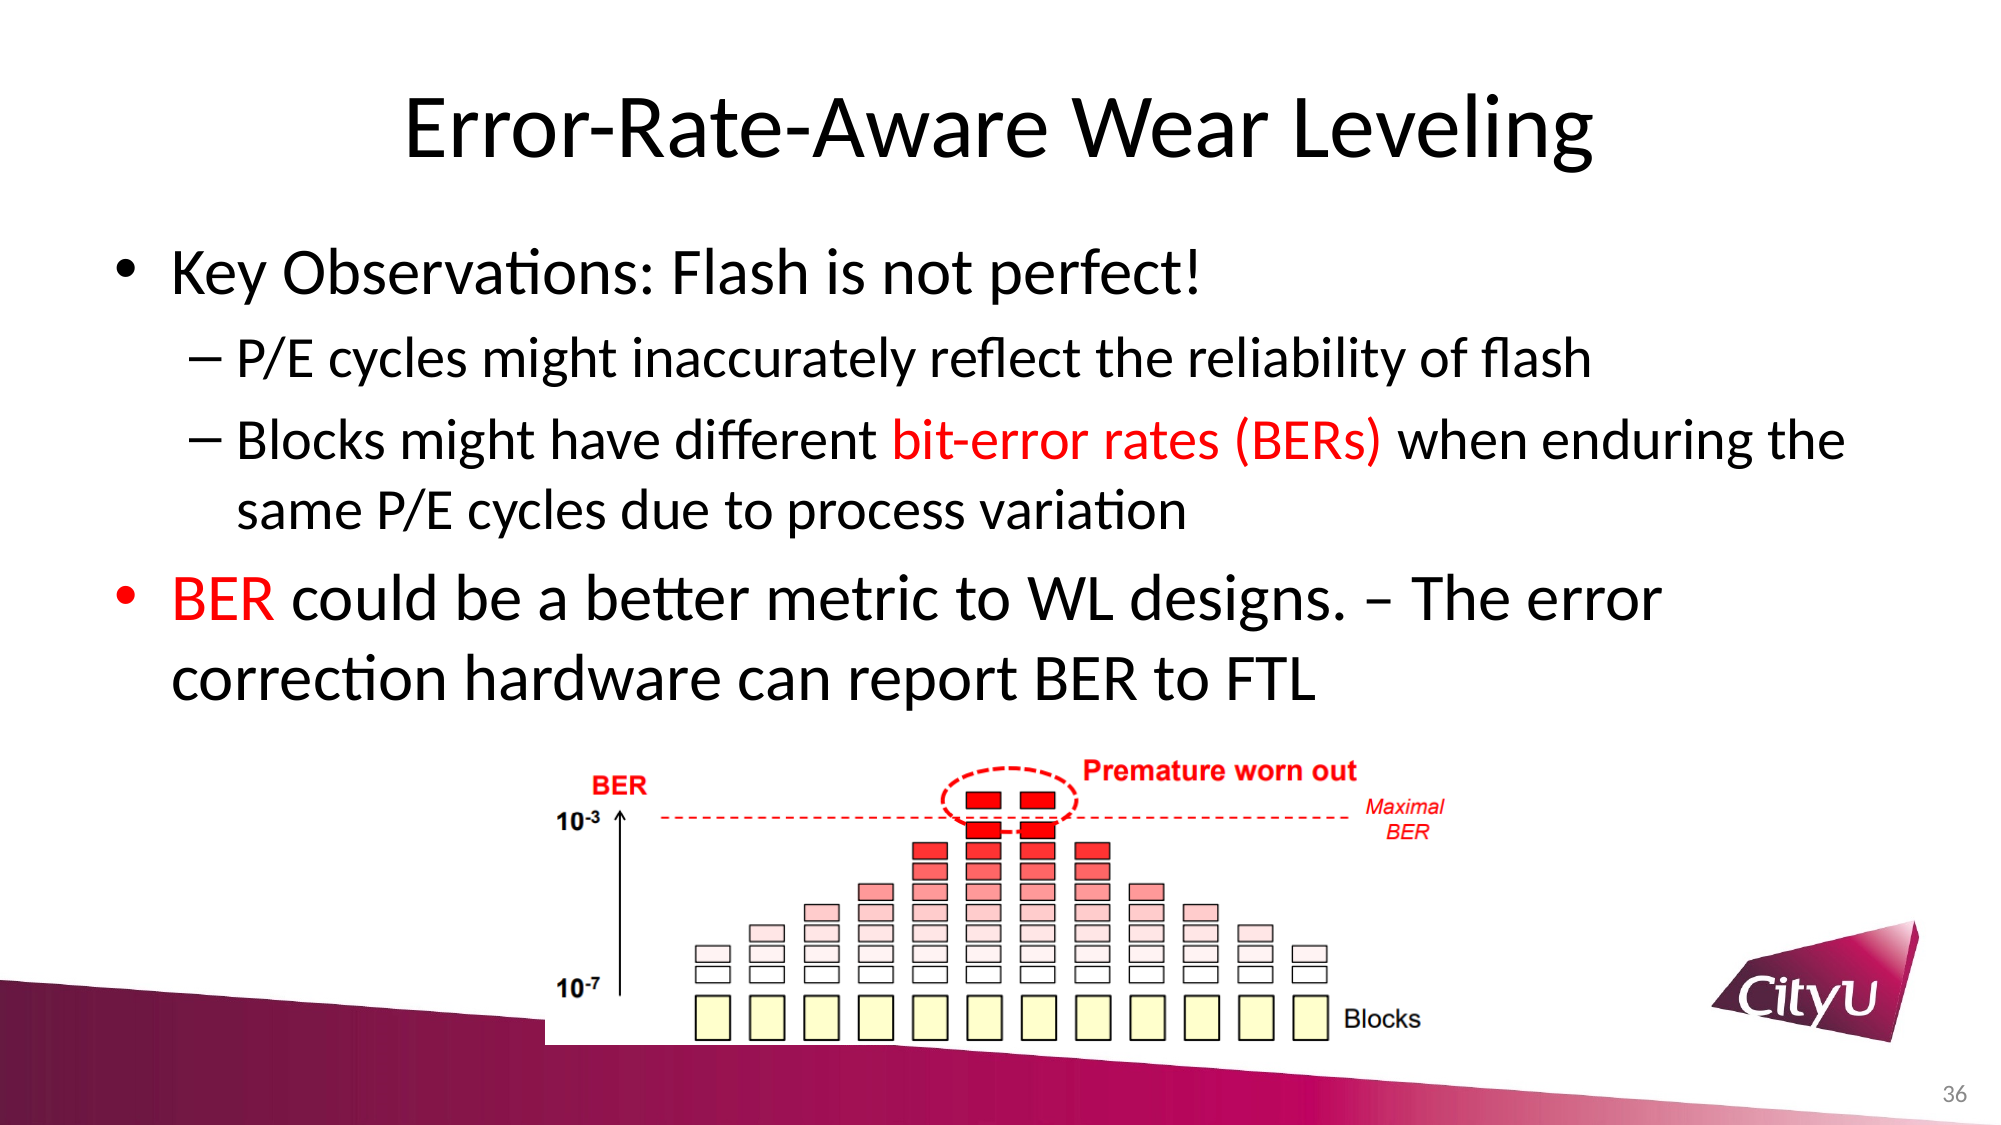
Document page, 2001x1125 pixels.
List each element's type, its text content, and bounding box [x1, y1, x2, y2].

list Key Observations: Flash is not perfect! P/E cycles might inaccurately reflect the reliability of flash Blocks might have different bit-error rates (BERs) when enduring the same P/E cycles due to process variation BER could be a better metric to WL designs. – The error correction hardware can report BER to FTL [99, 219, 1900, 1047]
slide_number 36 [1767, 1070, 1983, 1115]
title Error-Rate-Aware Wear Leveling [99, 45, 1900, 197]
picture [0, 0, 2001, 1125]
